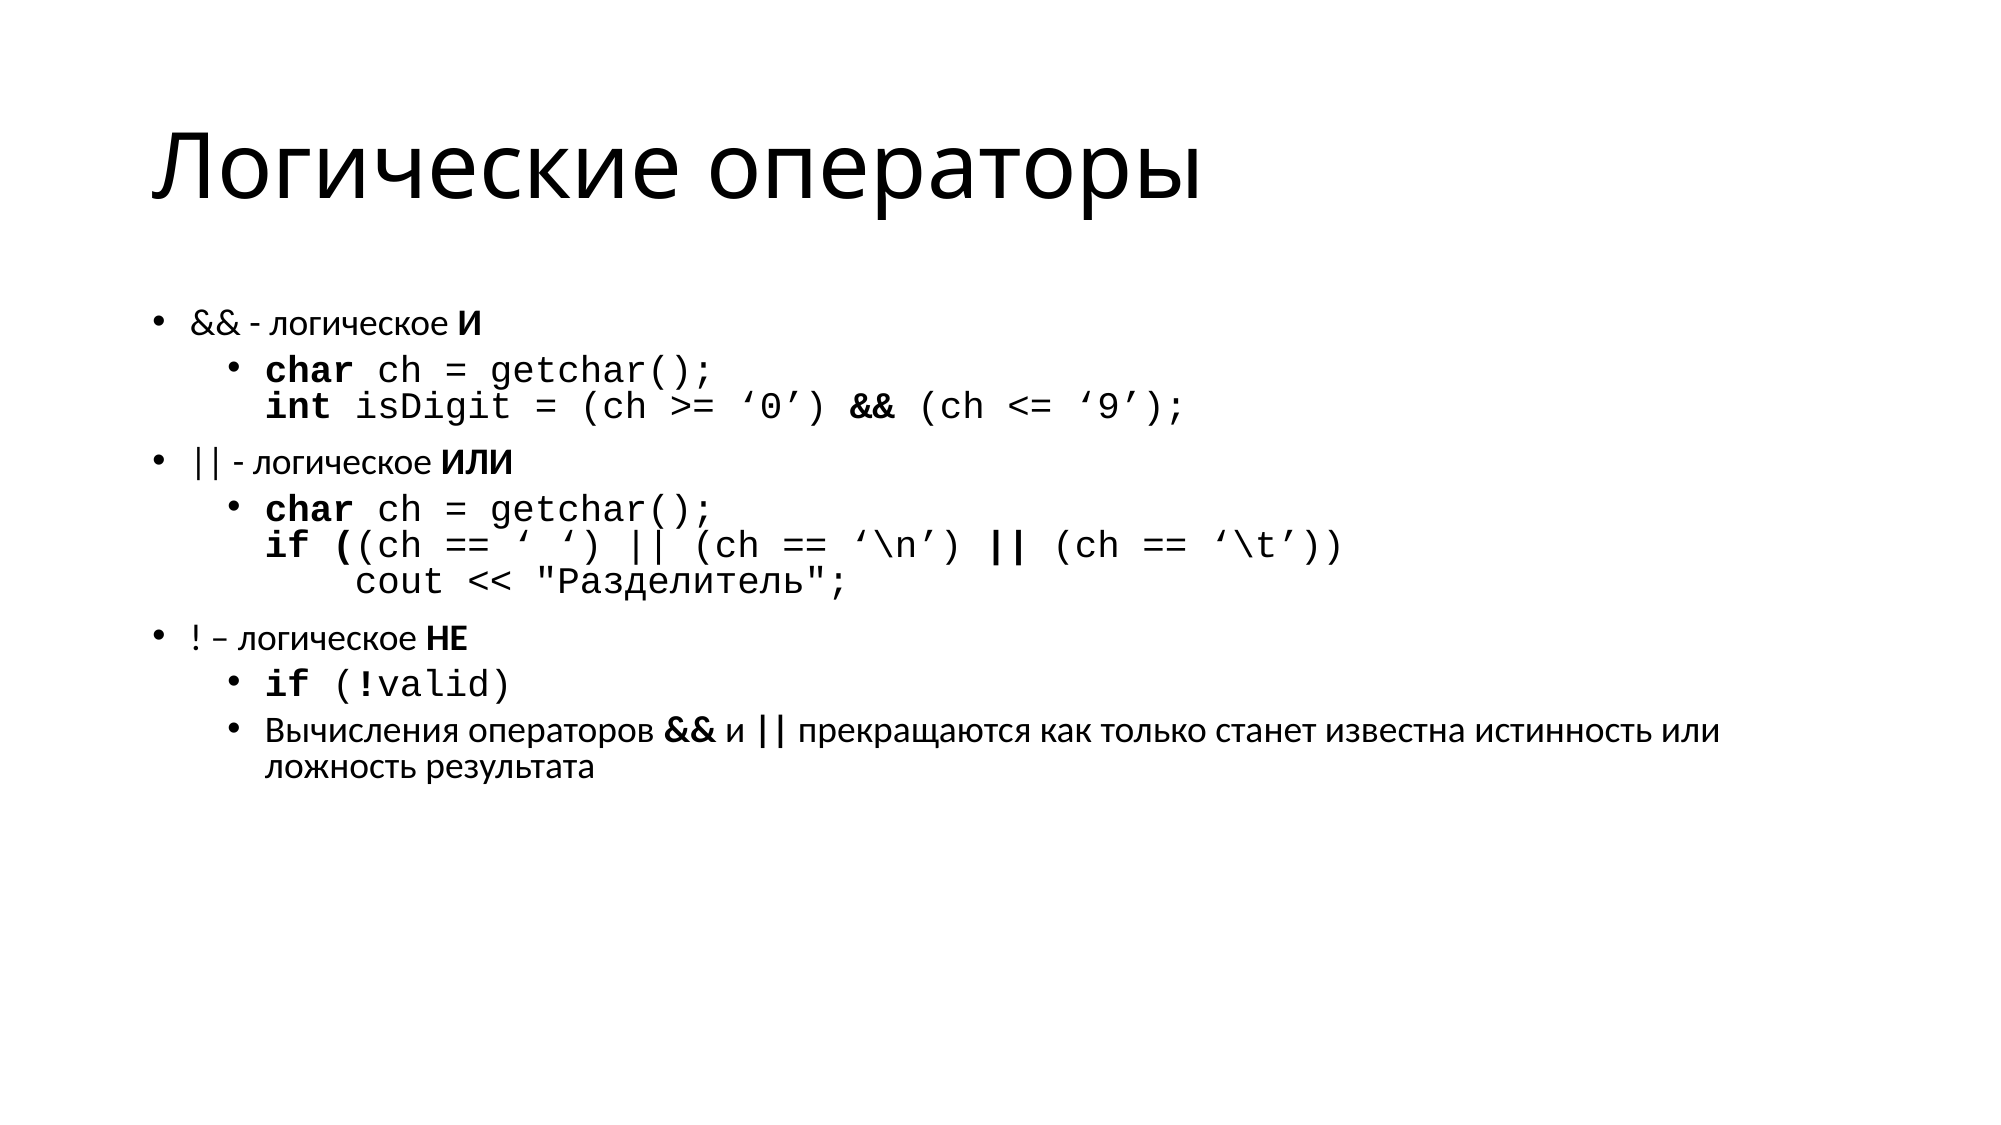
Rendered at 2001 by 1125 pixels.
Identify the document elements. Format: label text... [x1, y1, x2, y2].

title Логические операторы [137, 59, 1863, 278]
list && - логическое И char ch = getchar(); int isDigit = (ch >= ‘0’) && (ch <= ‘9’); || - логическое ИЛИ char ch = getchar(); if ((ch == ‘ ‘) || (ch == ‘\n’) || (ch == ‘\t’)) cout << "Разделитель"; ! – логическое НЕ if (!valid) Вычисления операторов && и || прекращаются как только станет известна истинность или ложность результата [137, 299, 1863, 1014]
